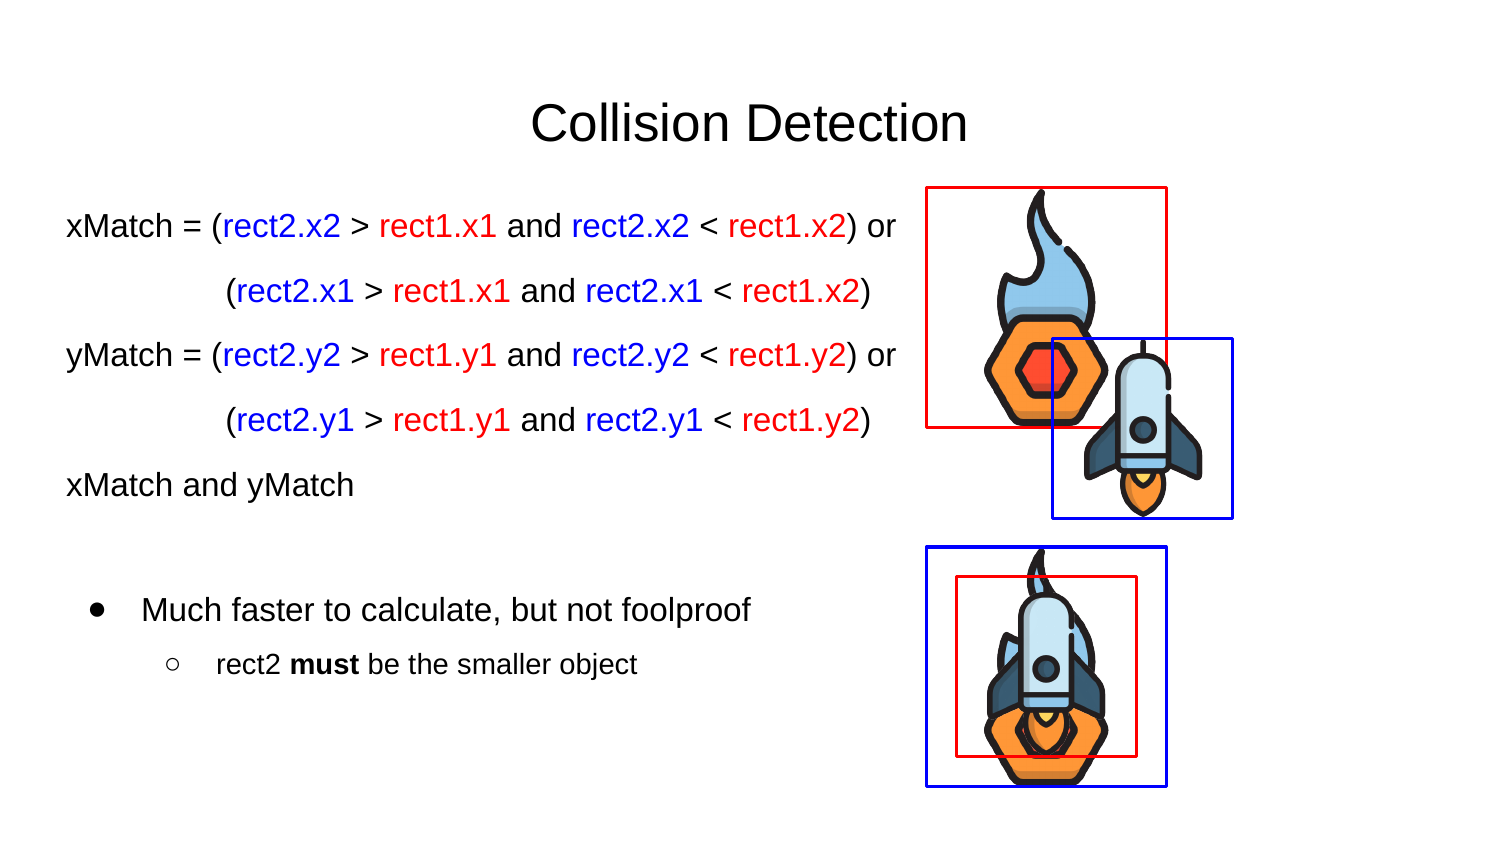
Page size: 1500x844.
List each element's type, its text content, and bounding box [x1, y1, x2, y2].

picture [927, 188, 1232, 517]
list xMatch = (rect2.x2 > rect1.x1 and rect2.x2 < rect1.x2) or (rect2.x1 > rect1.x1 and rect2.x1 < rect1.x2) yMatch = (rect2.y2 > rect1.y1 and rect2.y2 < rect1.y2) or (rect2.y1 > rect1.y1 and rect2.y1 < rect1.y2) xMatch and yMatch Much faster to calculate, but not foolproof rect2 must be the smaller object [51, 189, 928, 844]
title Collision Detection [51, 72, 1449, 167]
picture [927, 548, 1165, 786]
